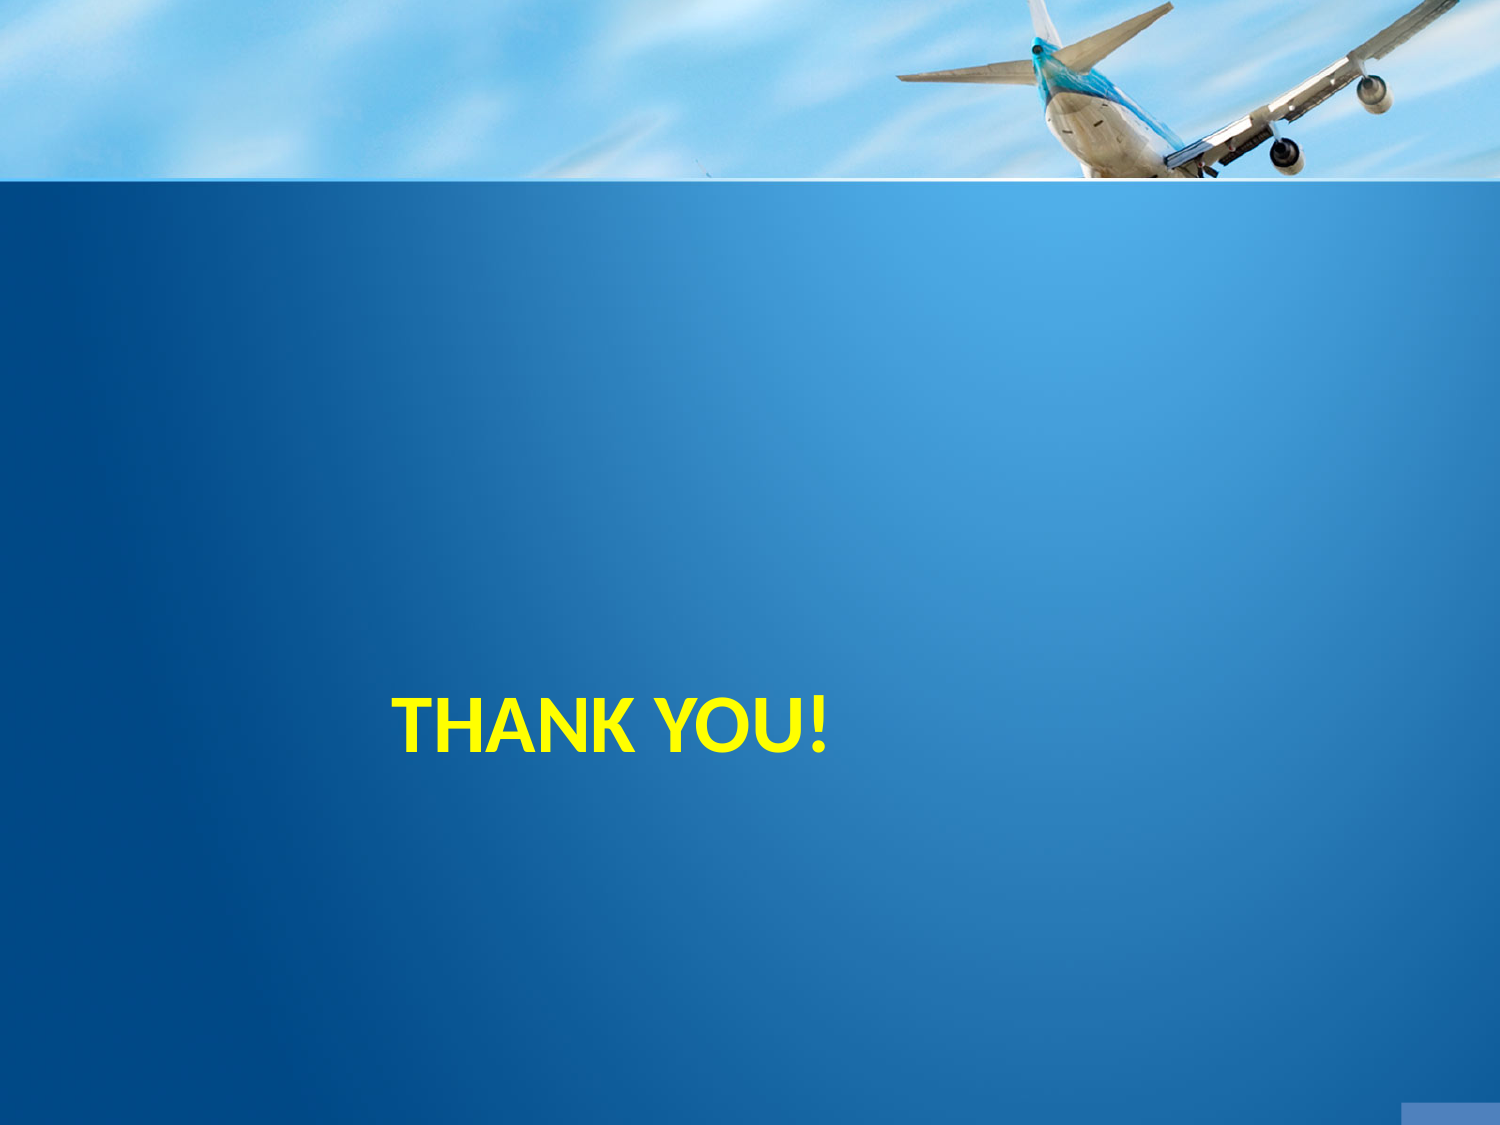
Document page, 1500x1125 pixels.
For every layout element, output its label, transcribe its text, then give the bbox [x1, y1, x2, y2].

picture [0, 0, 1500, 1125]
title THANK YOU! [83, 215, 1141, 824]
